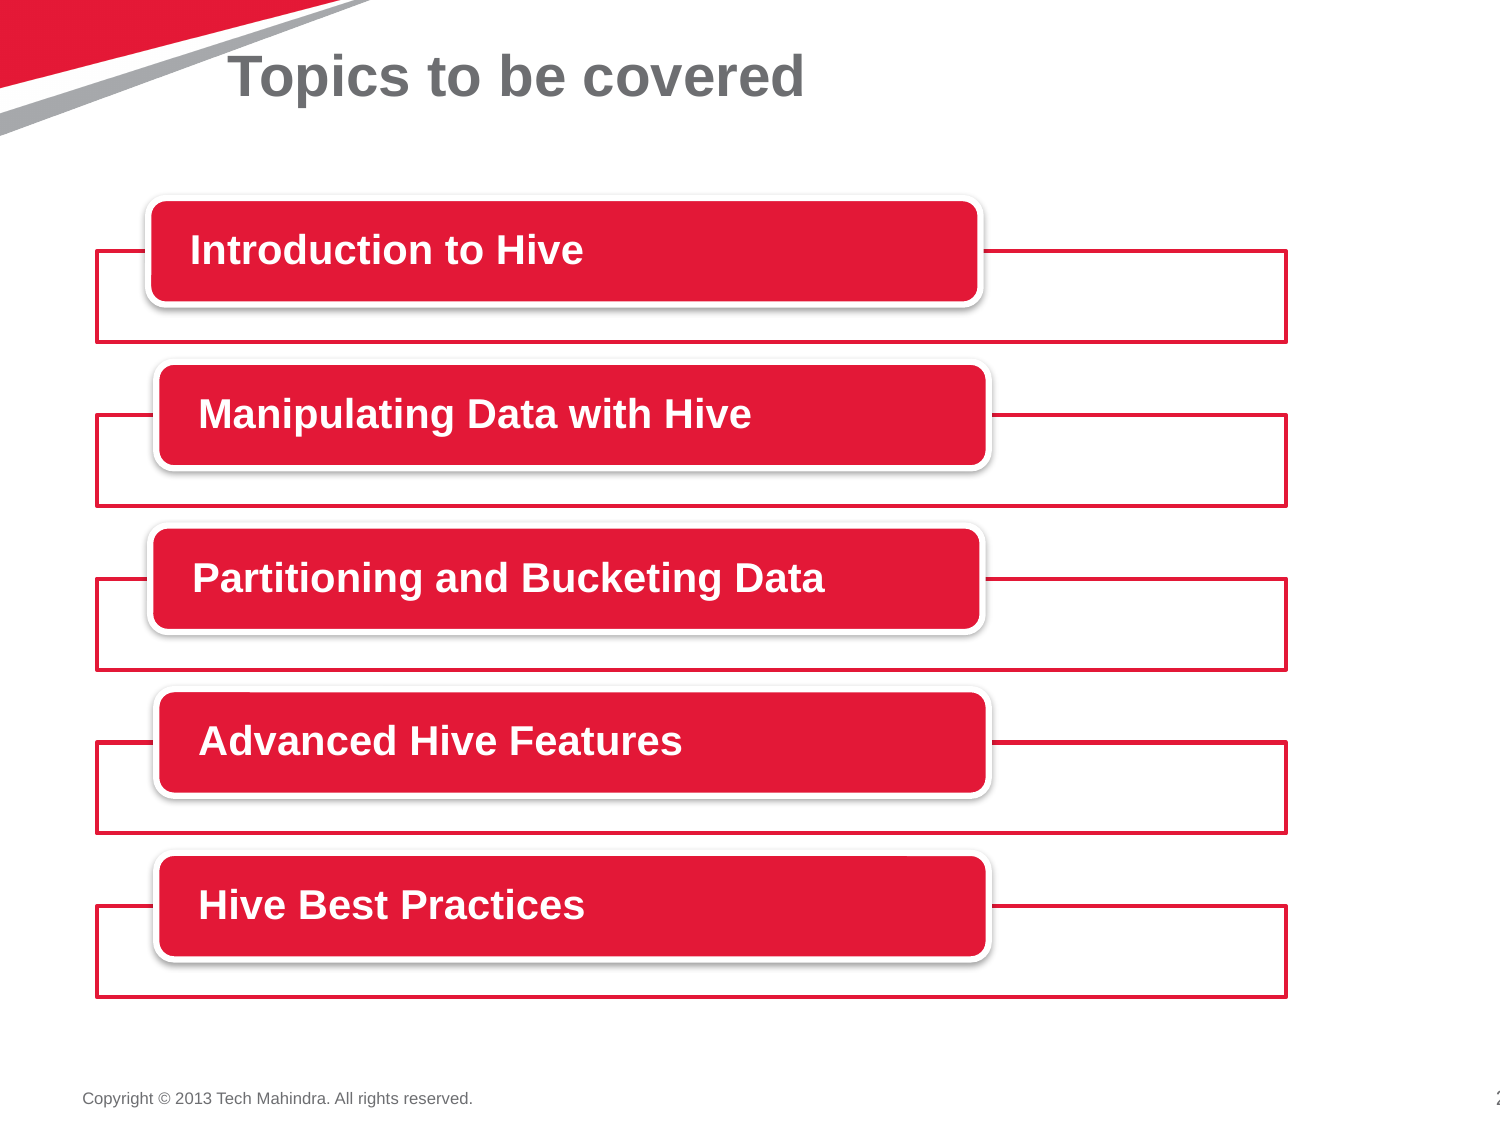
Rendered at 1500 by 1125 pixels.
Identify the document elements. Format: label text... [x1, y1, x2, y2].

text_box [96, 197, 1287, 999]
title Topics to be covered [227, 37, 1367, 168]
picture [0, 0, 373, 136]
